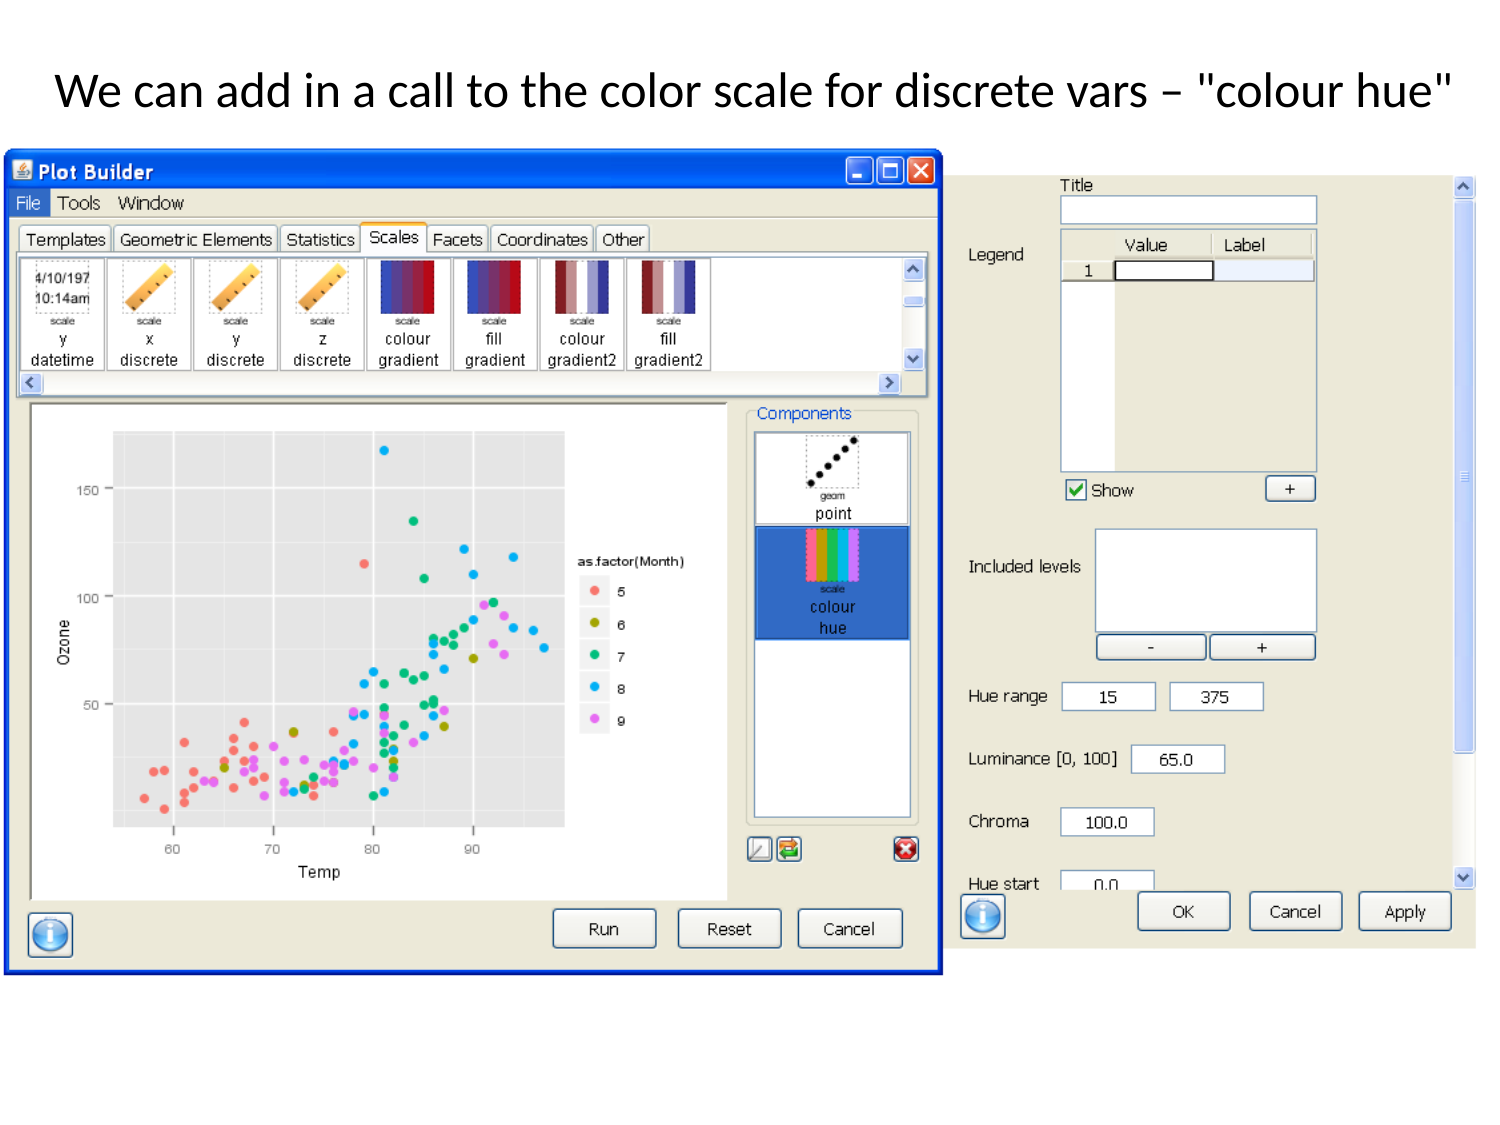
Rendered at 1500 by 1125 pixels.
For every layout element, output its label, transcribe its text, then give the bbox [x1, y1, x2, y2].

picture [0, 142, 1500, 983]
text_box We can add in a call to the color scale for discrete vars – "colour hue" [39, 49, 1469, 125]
